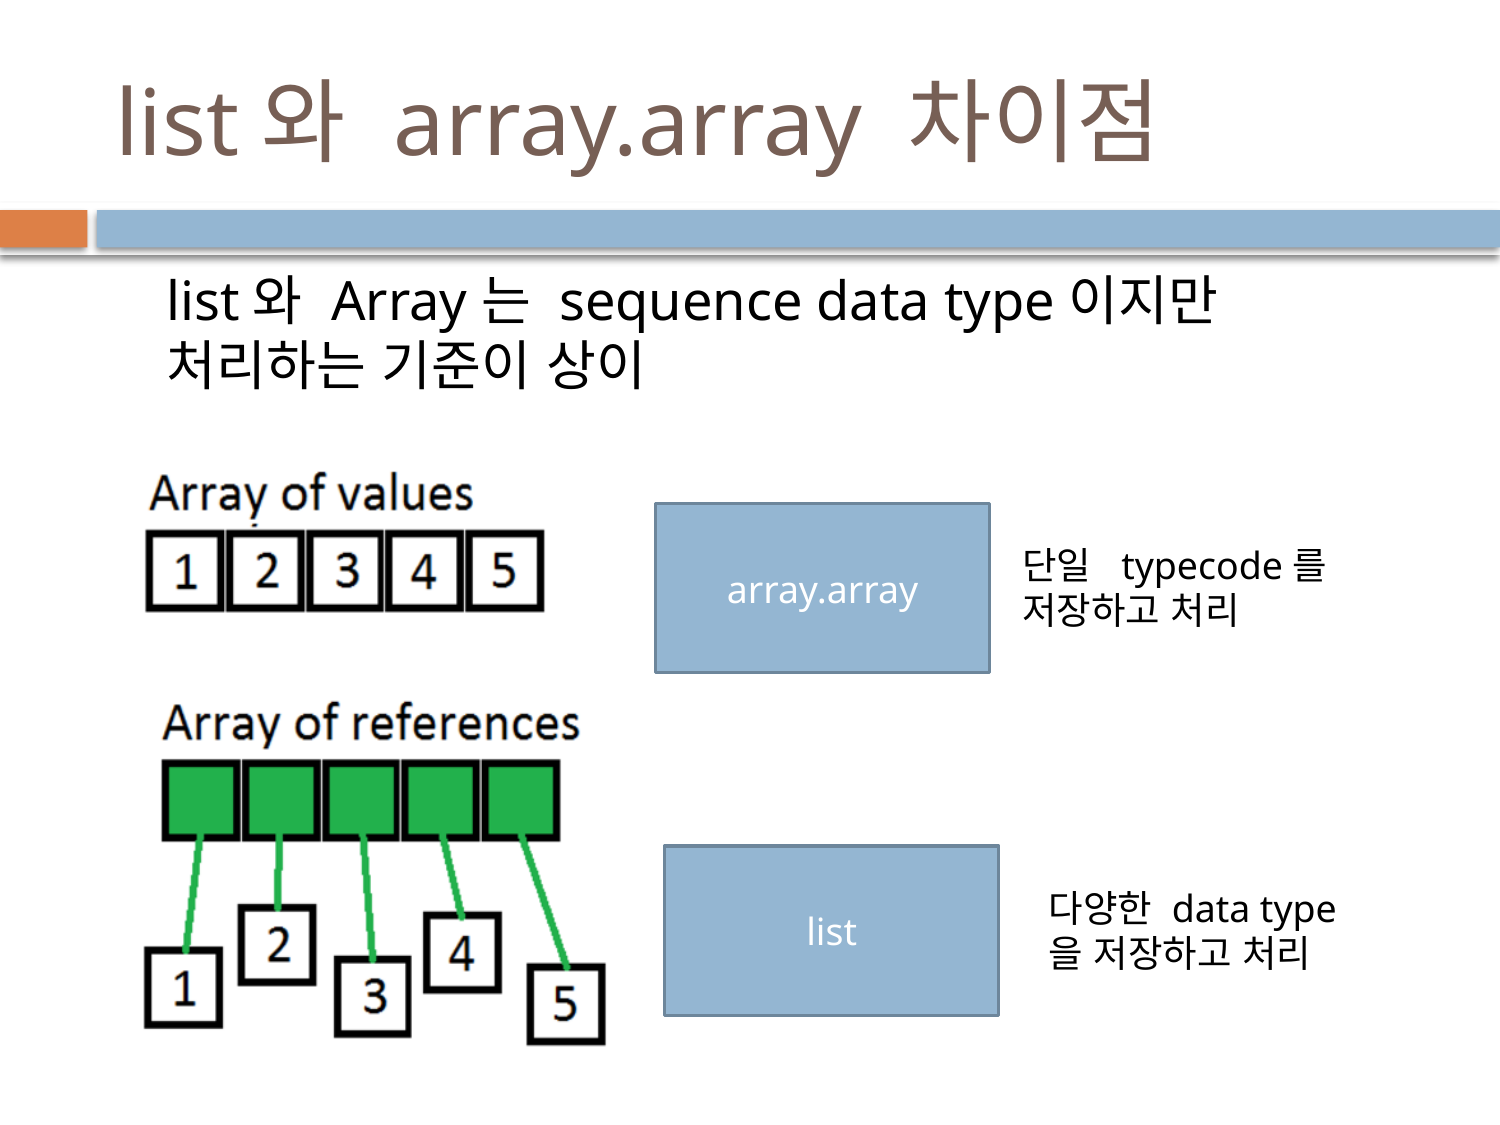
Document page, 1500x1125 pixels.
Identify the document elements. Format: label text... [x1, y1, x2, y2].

text_box 다양한 data type을 저장하고 처리 [1034, 877, 1377, 983]
title list와 array.array 차이점 [100, 37, 1438, 200]
text_box array.array [654, 502, 991, 674]
picture [111, 455, 644, 1077]
list list와 Array는 sequence data type이지만 처리하는 기준이 상이 [76, 259, 1427, 480]
text_box 단일 typecode를 저장하고 처리 [1007, 535, 1404, 640]
text_box list [663, 844, 1000, 1017]
